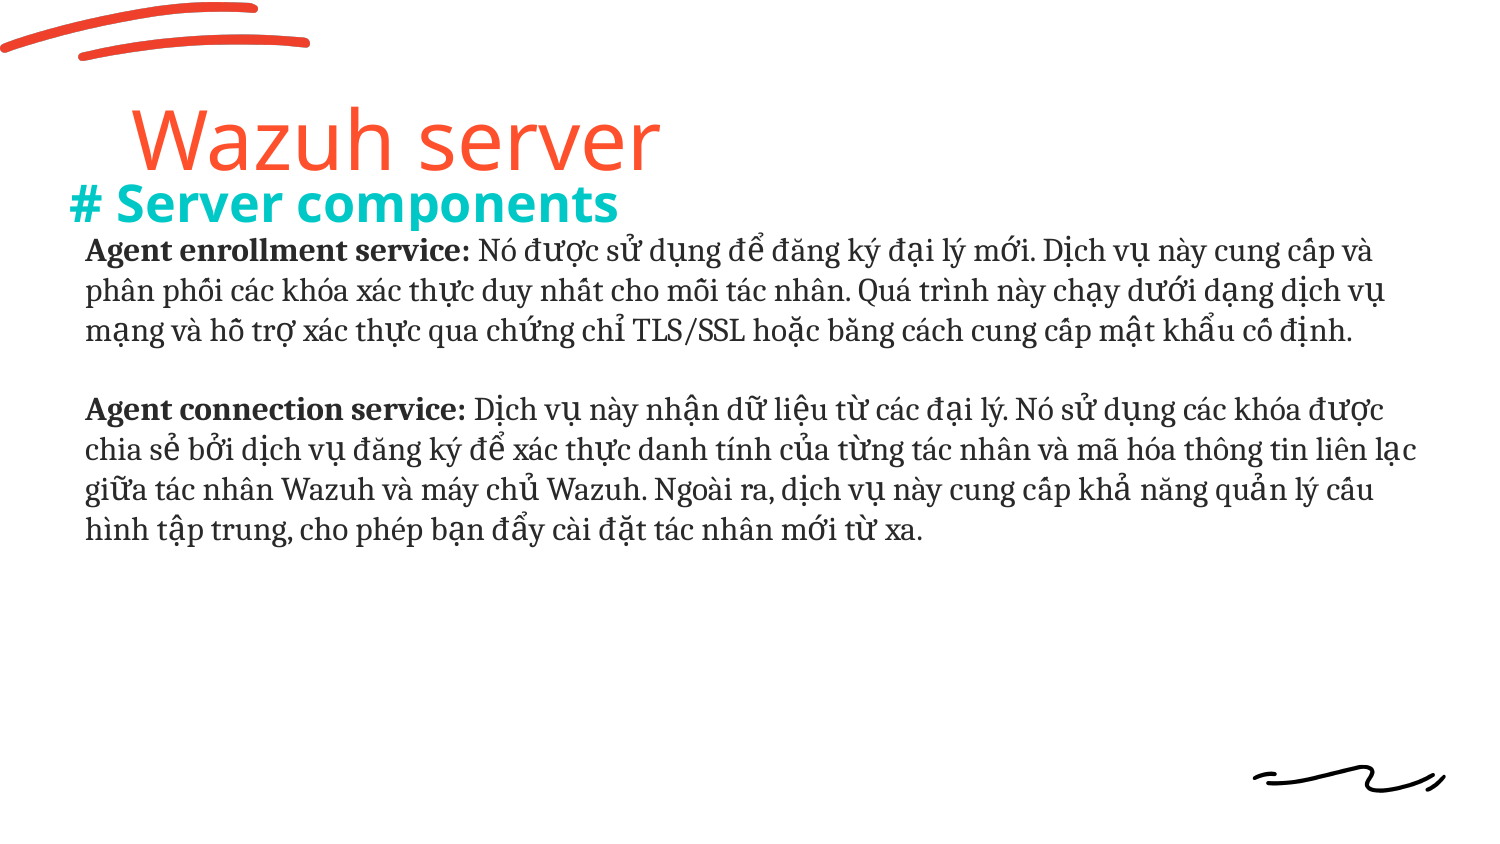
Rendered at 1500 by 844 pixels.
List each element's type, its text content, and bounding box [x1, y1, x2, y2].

picture [0, 2, 310, 61]
text_box Wazuh server [131, 47, 1404, 188]
text_box # Server components [70, 145, 1209, 212]
text_box Agent enrollment service: Nó được sử dụng để đăng ký đại lý mới. Dịch vụ này cung cấp và phân phối các khóa xác thực duy nhất cho mỗi tác nhân. Quá trình này chạy dưới dạng dịch vụ mạng và hỗ trợ xác thực qua chứng chỉ TLS/SSL hoặc bằng cách cung cấp mật khẩu cố định. Agent connection service: Dịch vụ này nhận dữ liệu từ các đại lý. Nó sử dụng các khóa được chia sẻ bởi dịch vụ đăng ký để xác thực danh tính của từng tác nhân và mã hóa thông tin liên lạc giữa tác nhân Wazuh và máy chủ Wazuh. Ngoài ra, dịch vụ này cung cấp khả năng quản lý cấu hình tập trung, cho phép bạn đẩy cài đặt tác nhân mới từ xa. [70, 212, 1446, 603]
picture [1252, 760, 1446, 796]
